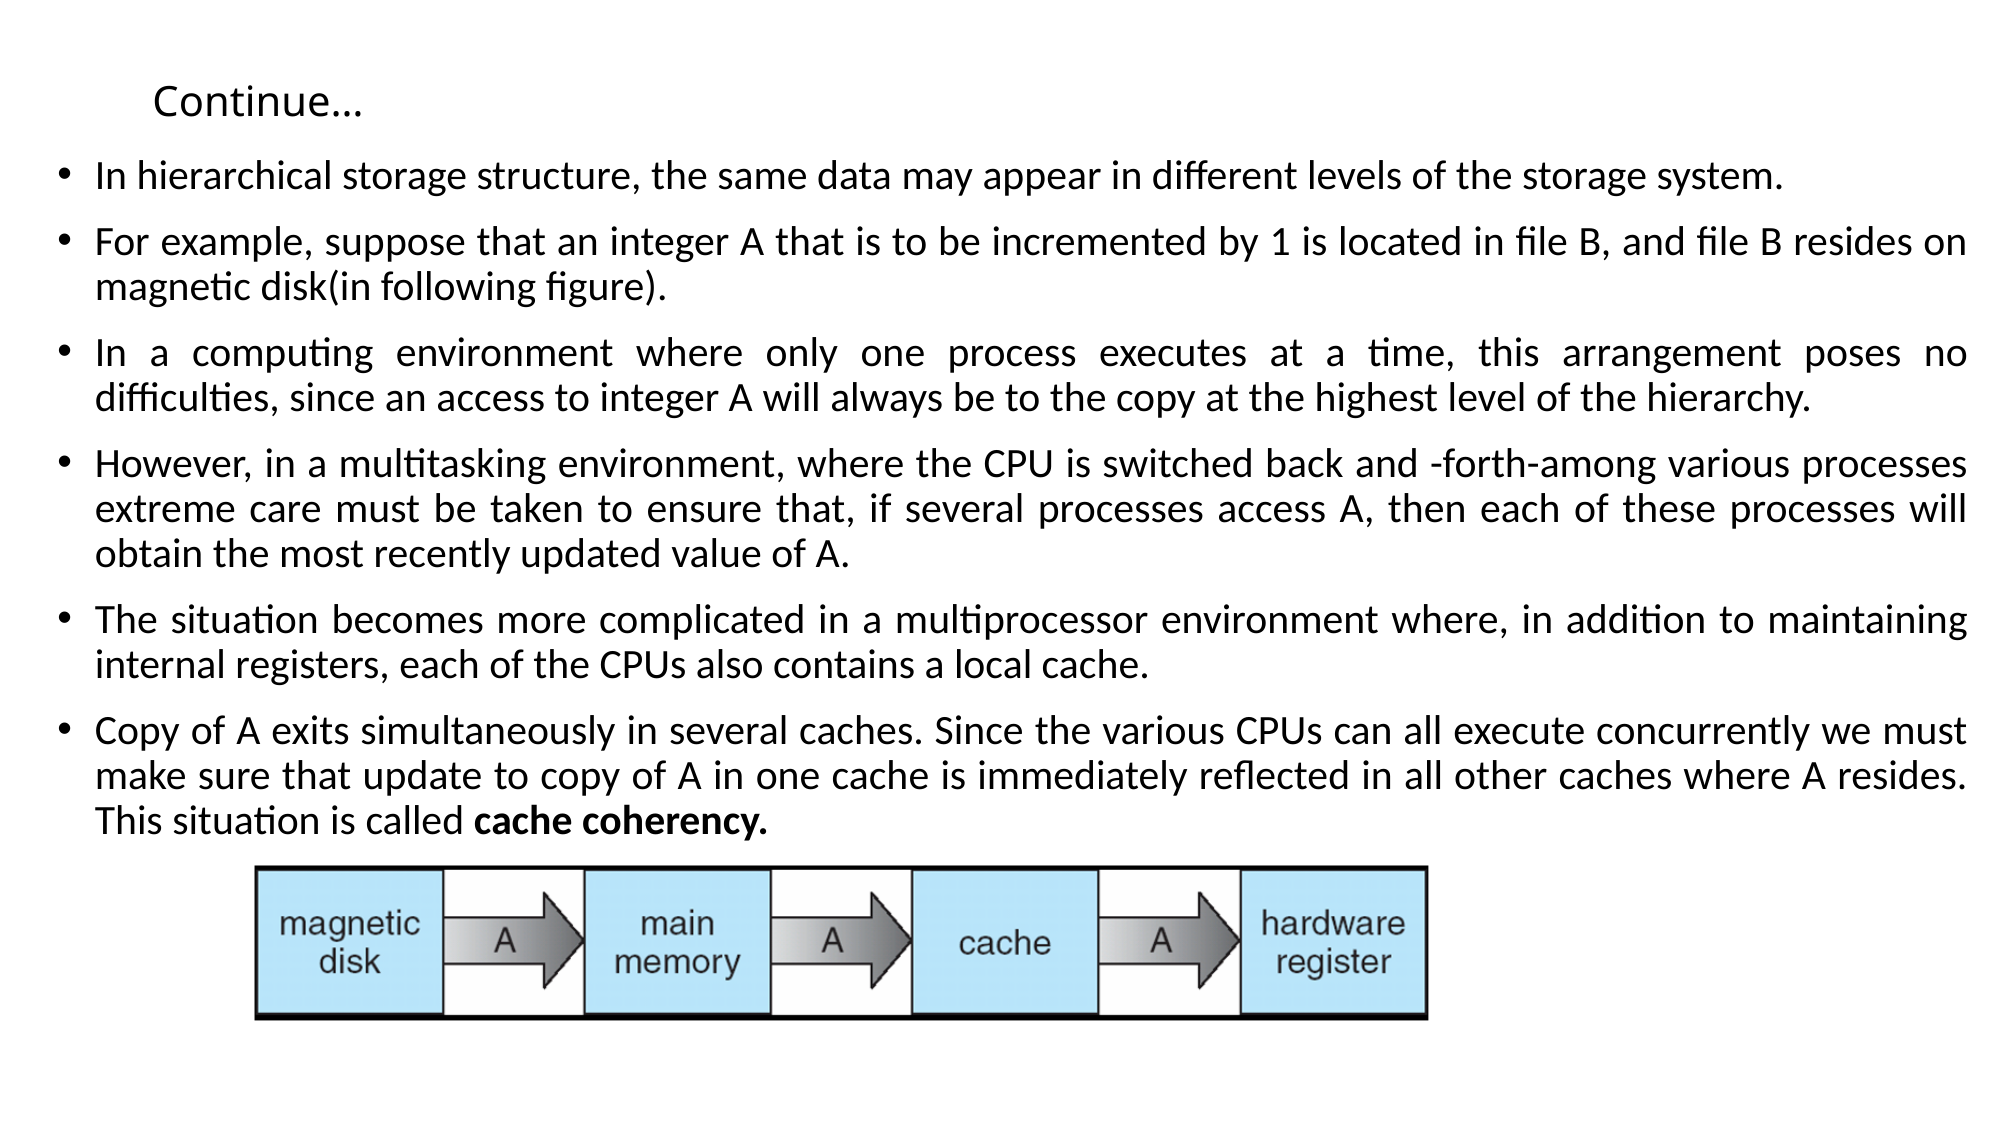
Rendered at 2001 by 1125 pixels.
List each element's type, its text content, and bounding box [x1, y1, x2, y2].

title Continue… [137, 59, 1863, 145]
picture [246, 858, 1437, 1028]
list In hierarchical storage structure, the same data may appear in different levels of the storage system. For example, suppose that an integer A that is to be incremented by 1 is located in file B, and file B resides on magnetic disk(in following figure). In a computing environment where only one process executes at a time, this arrangement poses no difficulties, since an access to integer A will always be to the copy at the highest level of the hierarchy. However, in a multitasking environment, where the CPU is switched back and -forth-among various processes extreme care must be taken to ensure that, if several processes access A, then each of these processes will obtain the most recently updated value of A. The situation becomes more complicated in a multiprocessor environment where, in addition to maintaining internal registers, each of the CPUs also contains a local cache. Copy of A exits simultaneously in several caches. Since the various CPUs can all execute concurrently we must make sure that update to copy of A in one cache is immediately reflected in all other caches where A resides. This situation is called cache coherency. [42, 145, 1984, 1091]
